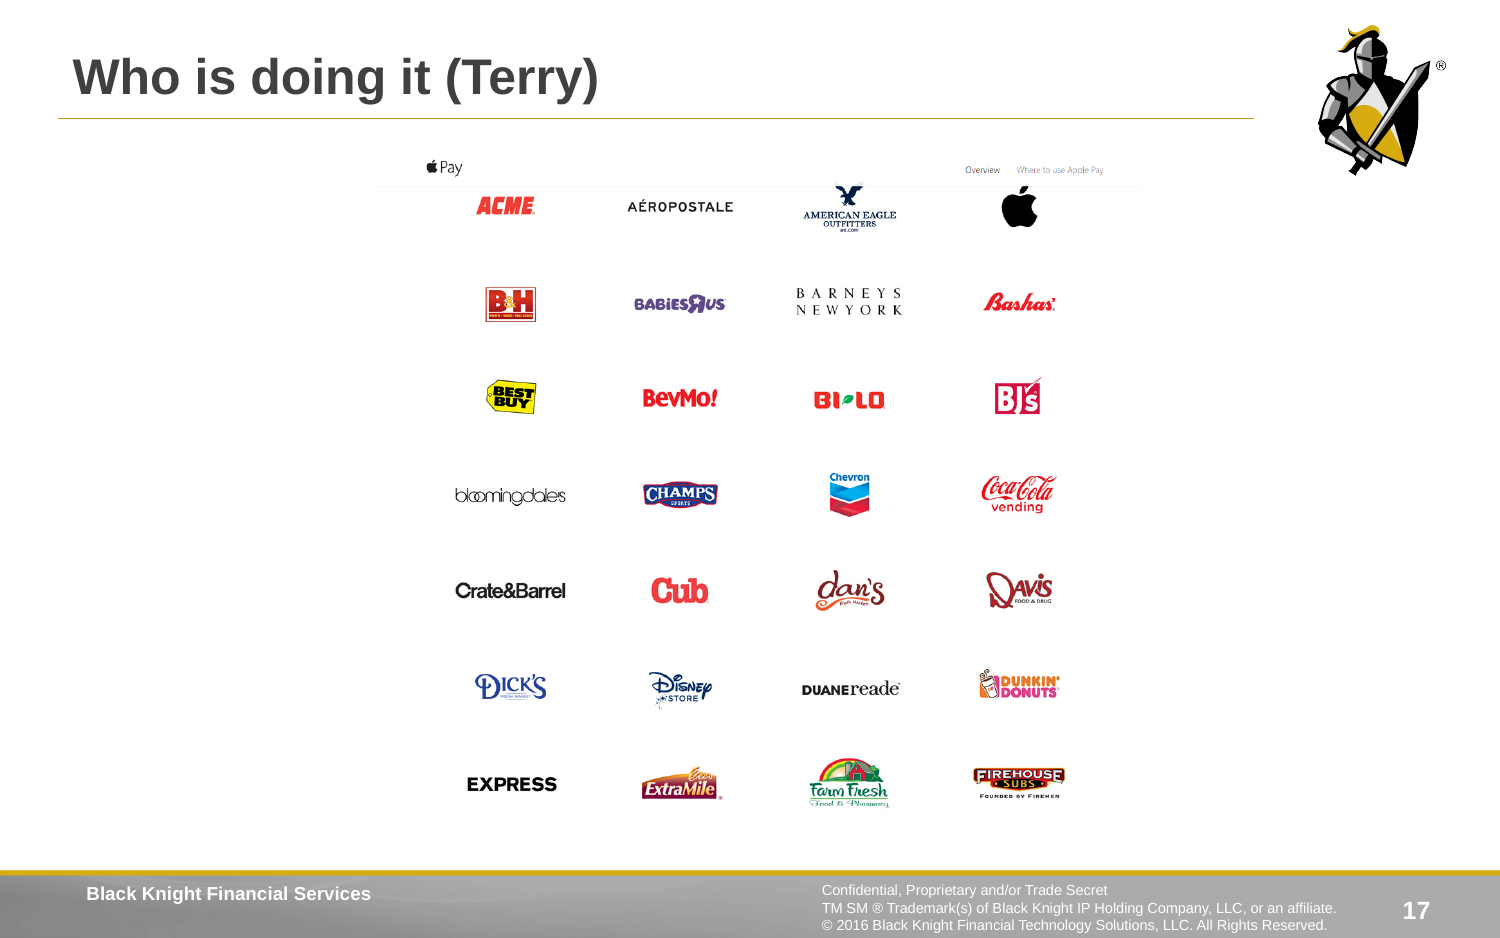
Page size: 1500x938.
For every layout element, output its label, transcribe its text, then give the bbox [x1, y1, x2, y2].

title Who is doing it (Terry) [57, 31, 1255, 119]
picture [0, 0, 1500, 938]
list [374, 157, 1141, 828]
